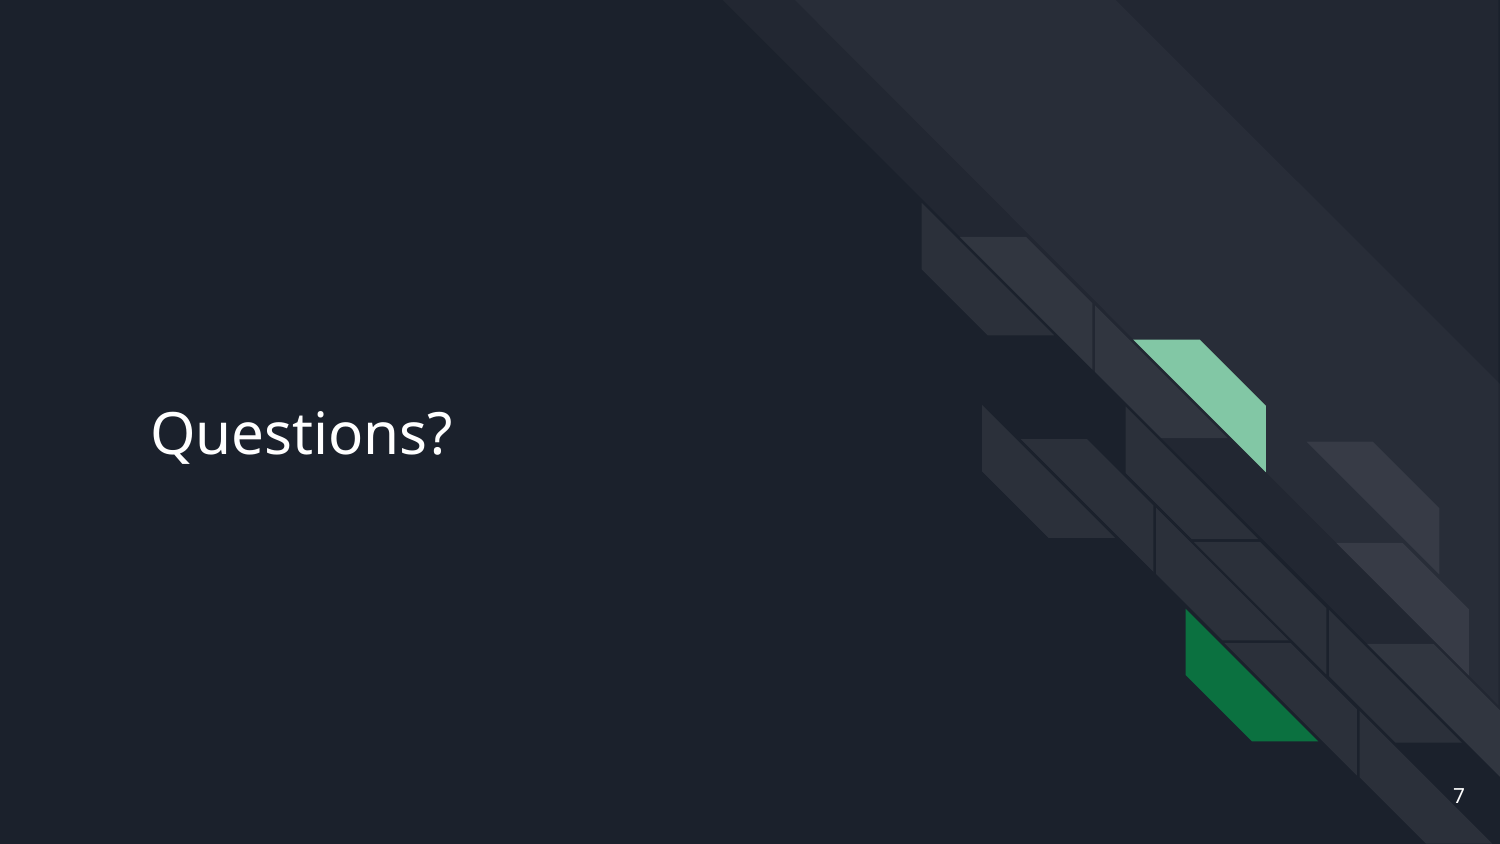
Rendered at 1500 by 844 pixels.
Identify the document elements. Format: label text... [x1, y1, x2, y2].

title Questions? [135, 336, 888, 526]
slide_number ‹#› [1389, 764, 1480, 830]
